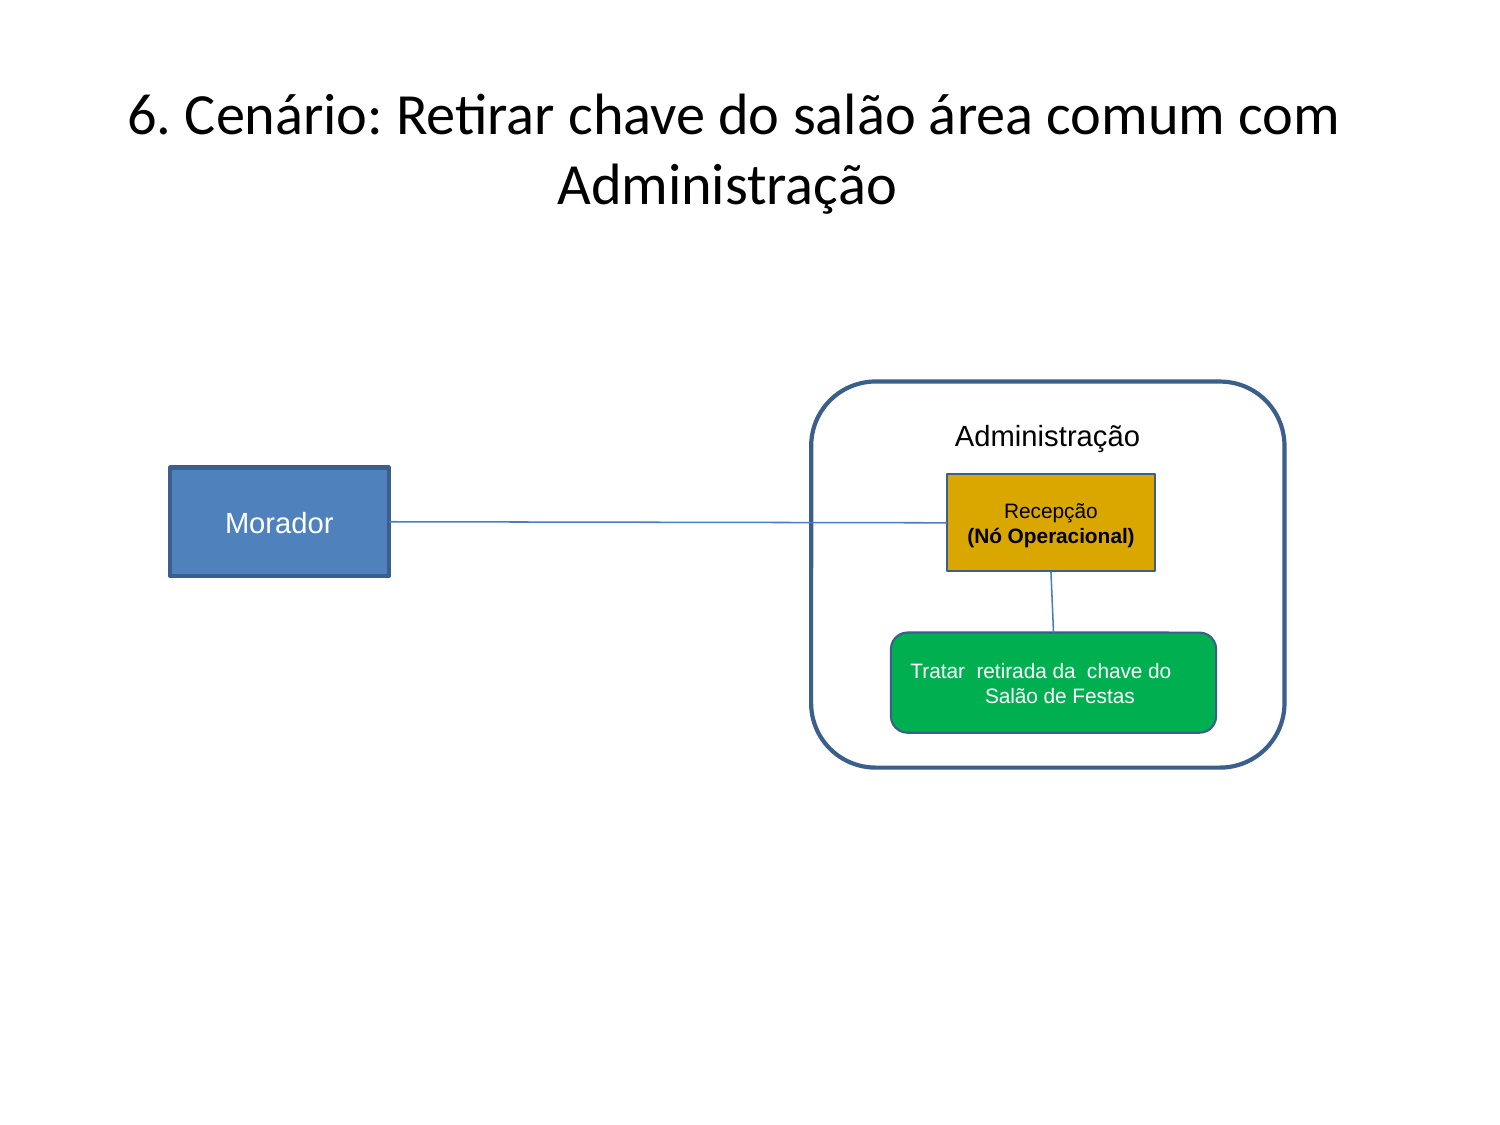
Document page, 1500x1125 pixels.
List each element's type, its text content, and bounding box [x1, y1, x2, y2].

text_box Recepção (Nó Operacional) [945, 472, 1157, 574]
text_box Morador [168, 465, 391, 578]
text_box Administração [809, 379, 1287, 770]
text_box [1050, 571, 1054, 633]
title 6. Cenário: Retirar chave do salão área comum com Administração [58, 57, 1409, 245]
text_box Tratar retirada da chave do Salão de Festas [888, 630, 1219, 735]
